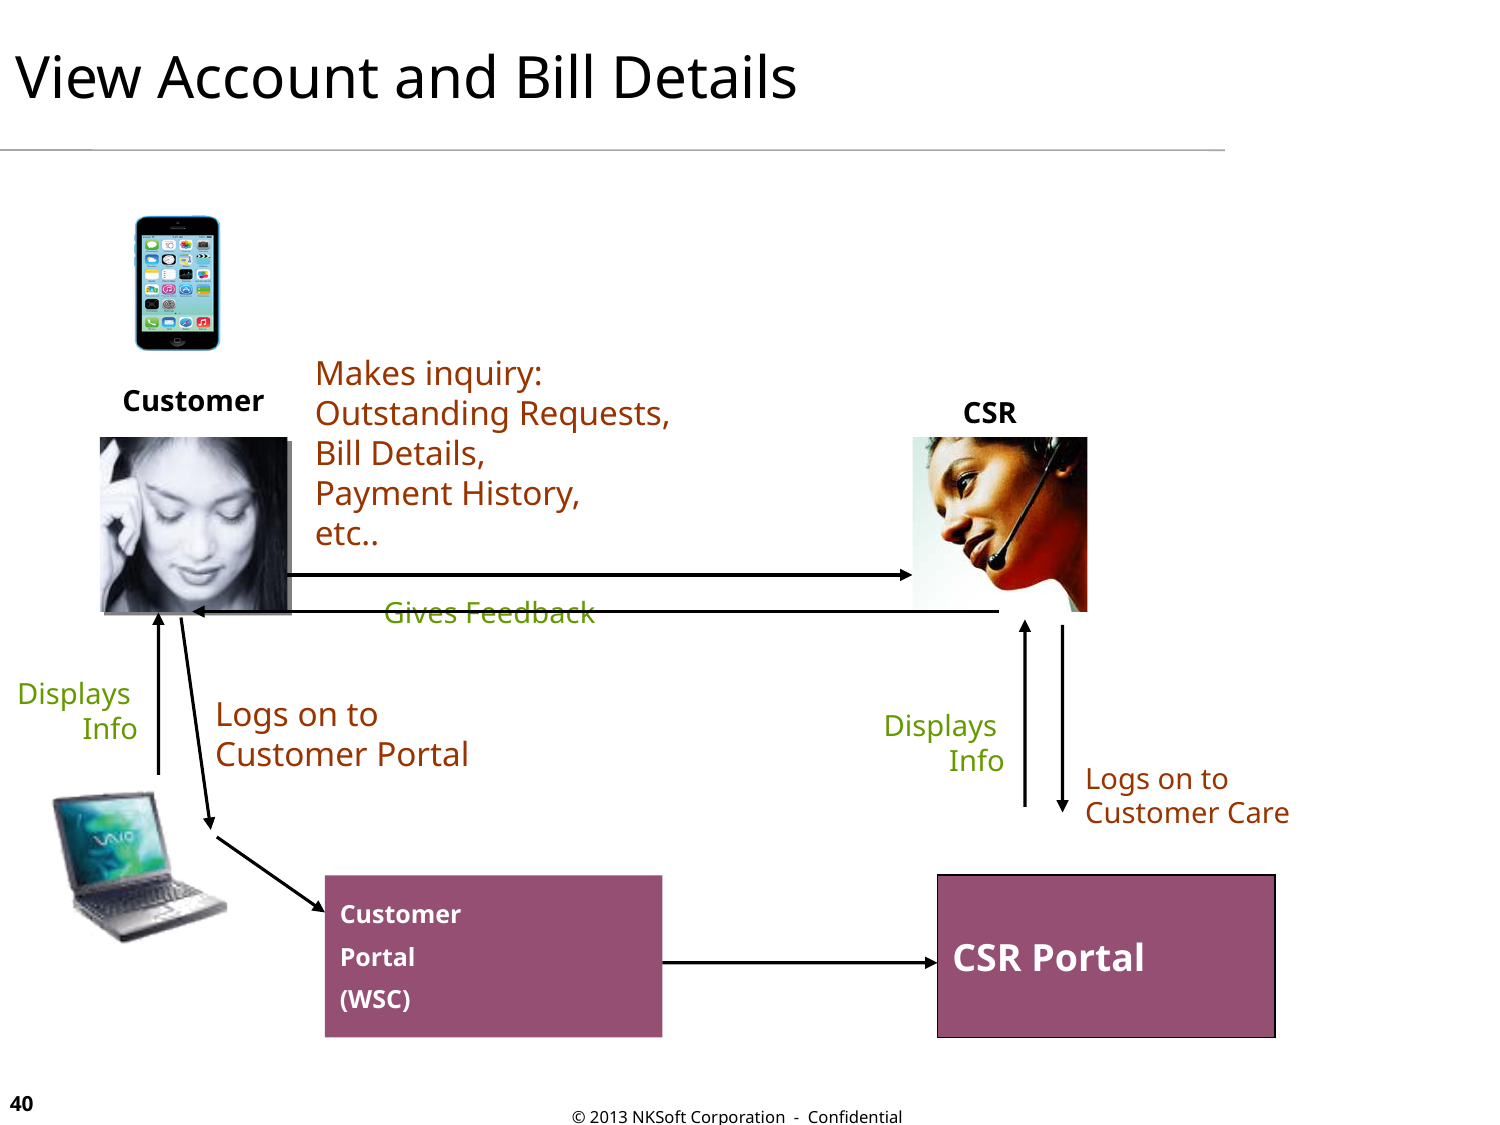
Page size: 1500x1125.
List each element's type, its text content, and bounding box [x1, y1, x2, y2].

title View Account and Bill Details [0, 0, 1263, 151]
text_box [99, 374, 286, 612]
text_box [0, 612, 159, 776]
text_box Logs on to Customer Care [1070, 752, 1306, 838]
text_box CSR Portal [937, 874, 1275, 1038]
text_box Customer Portal (WSC) [324, 875, 663, 1038]
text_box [216, 836, 326, 913]
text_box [287, 345, 913, 576]
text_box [862, 619, 1026, 808]
picture [99, 207, 254, 358]
text_box [662, 956, 938, 969]
text_box [1056, 624, 1069, 813]
text_box Logs on to Customer Portal [200, 686, 813, 781]
picture [37, 762, 243, 973]
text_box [912, 387, 1088, 612]
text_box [193, 587, 1001, 638]
